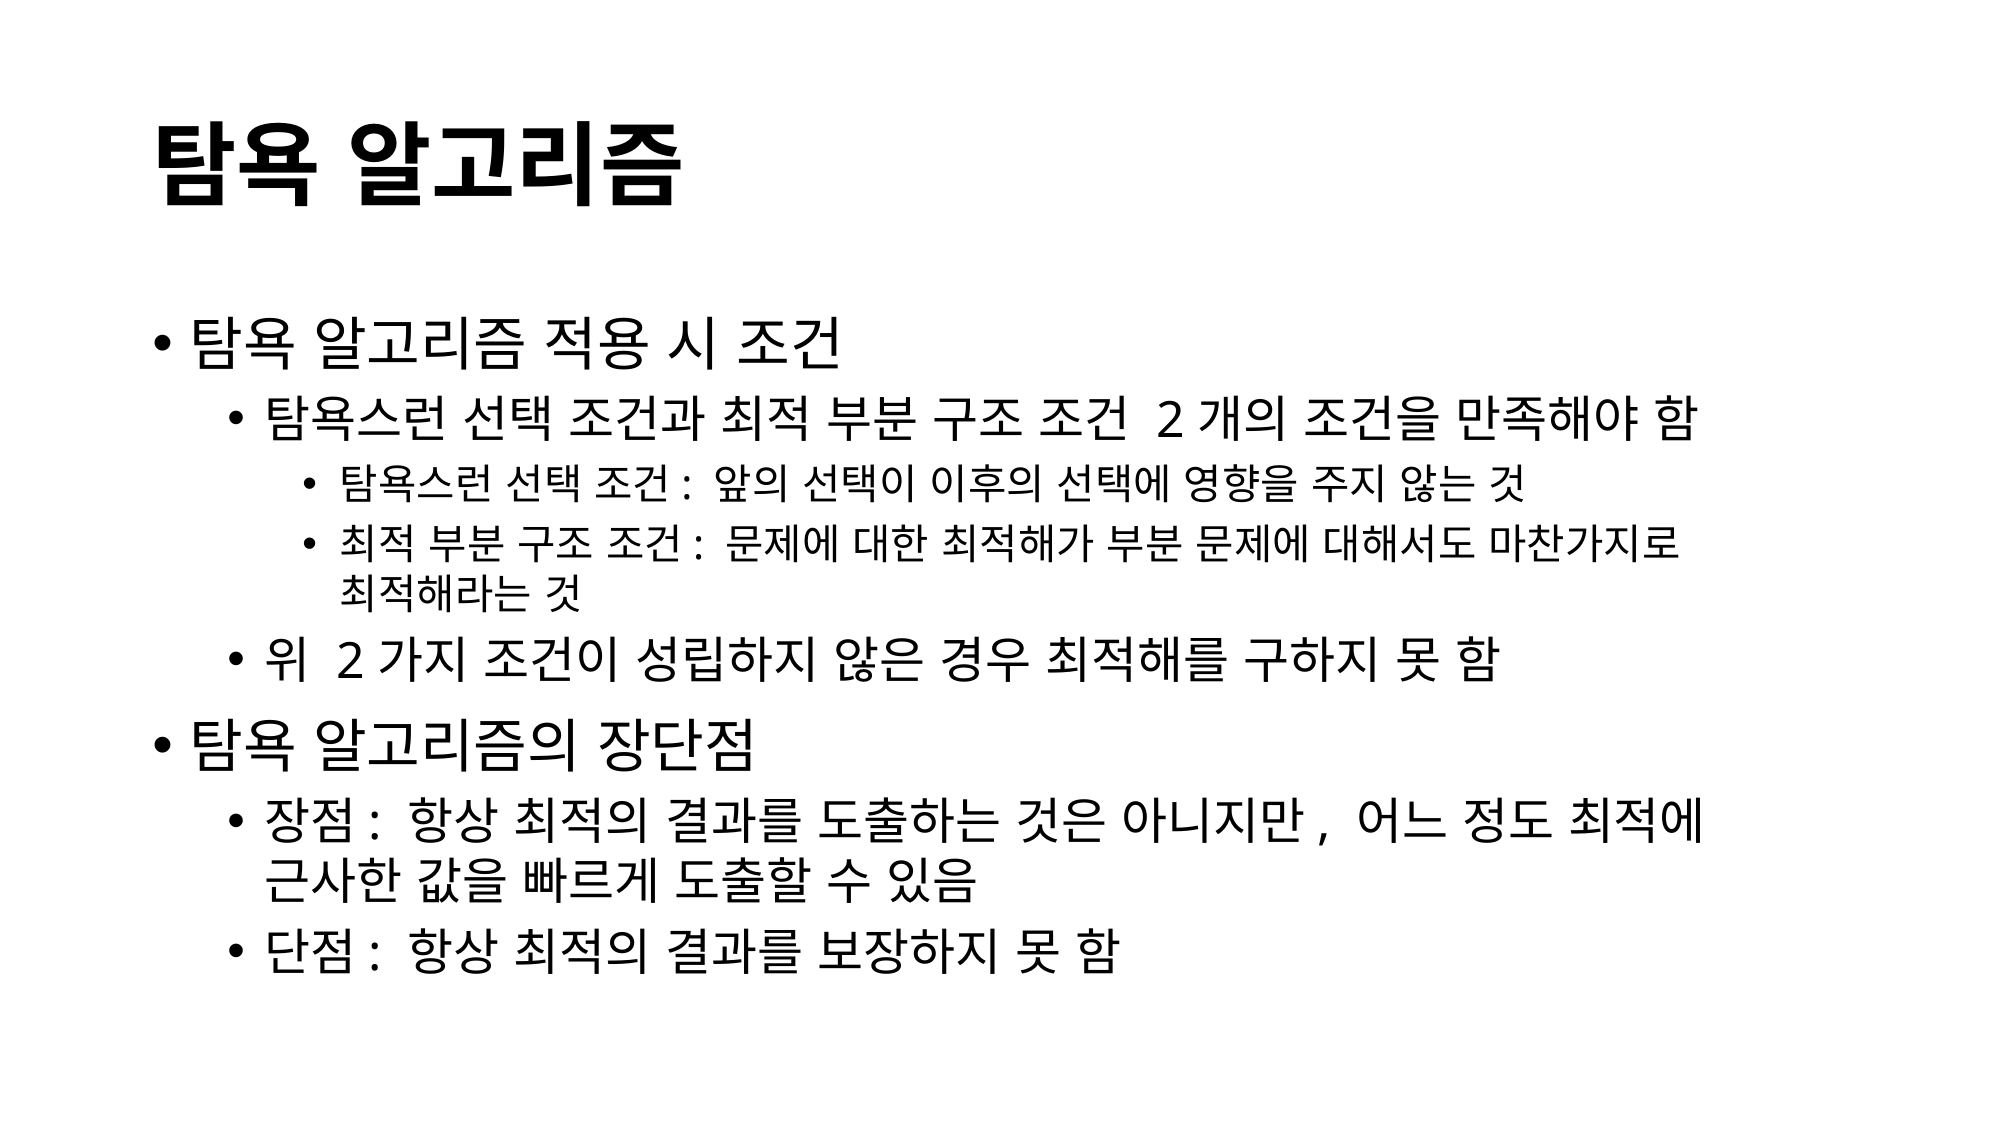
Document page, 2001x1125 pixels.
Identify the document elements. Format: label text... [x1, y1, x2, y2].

list 탐욕 알고리즘 적용 시 조건 탐욕스런 선택 조건과 최적 부분 구조 조건 2개의 조건을 만족해야 함 탐욕스런 선택 조건: 앞의 선택이 이후의 선택에 영향을 주지 않는 것 최적 부분 구조 조건: 문제에 대한 최적해가 부분 문제에 대해서도 마찬가지로 최적해라는 것 위 2가지 조건이 성립하지 않은 경우 최적해를 구하지 못 함 탐욕 알고리즘의 장단점 장점: 항상 최적의 결과를 도출하는 것은 아니지만, 어느 정도 최적에 근사한 값을 빠르게 도출할 수 있음 단점: 항상 최적의 결과를 보장하지 못 함 [137, 299, 1863, 1014]
title 탐욕 알고리즘 [137, 59, 1863, 278]
